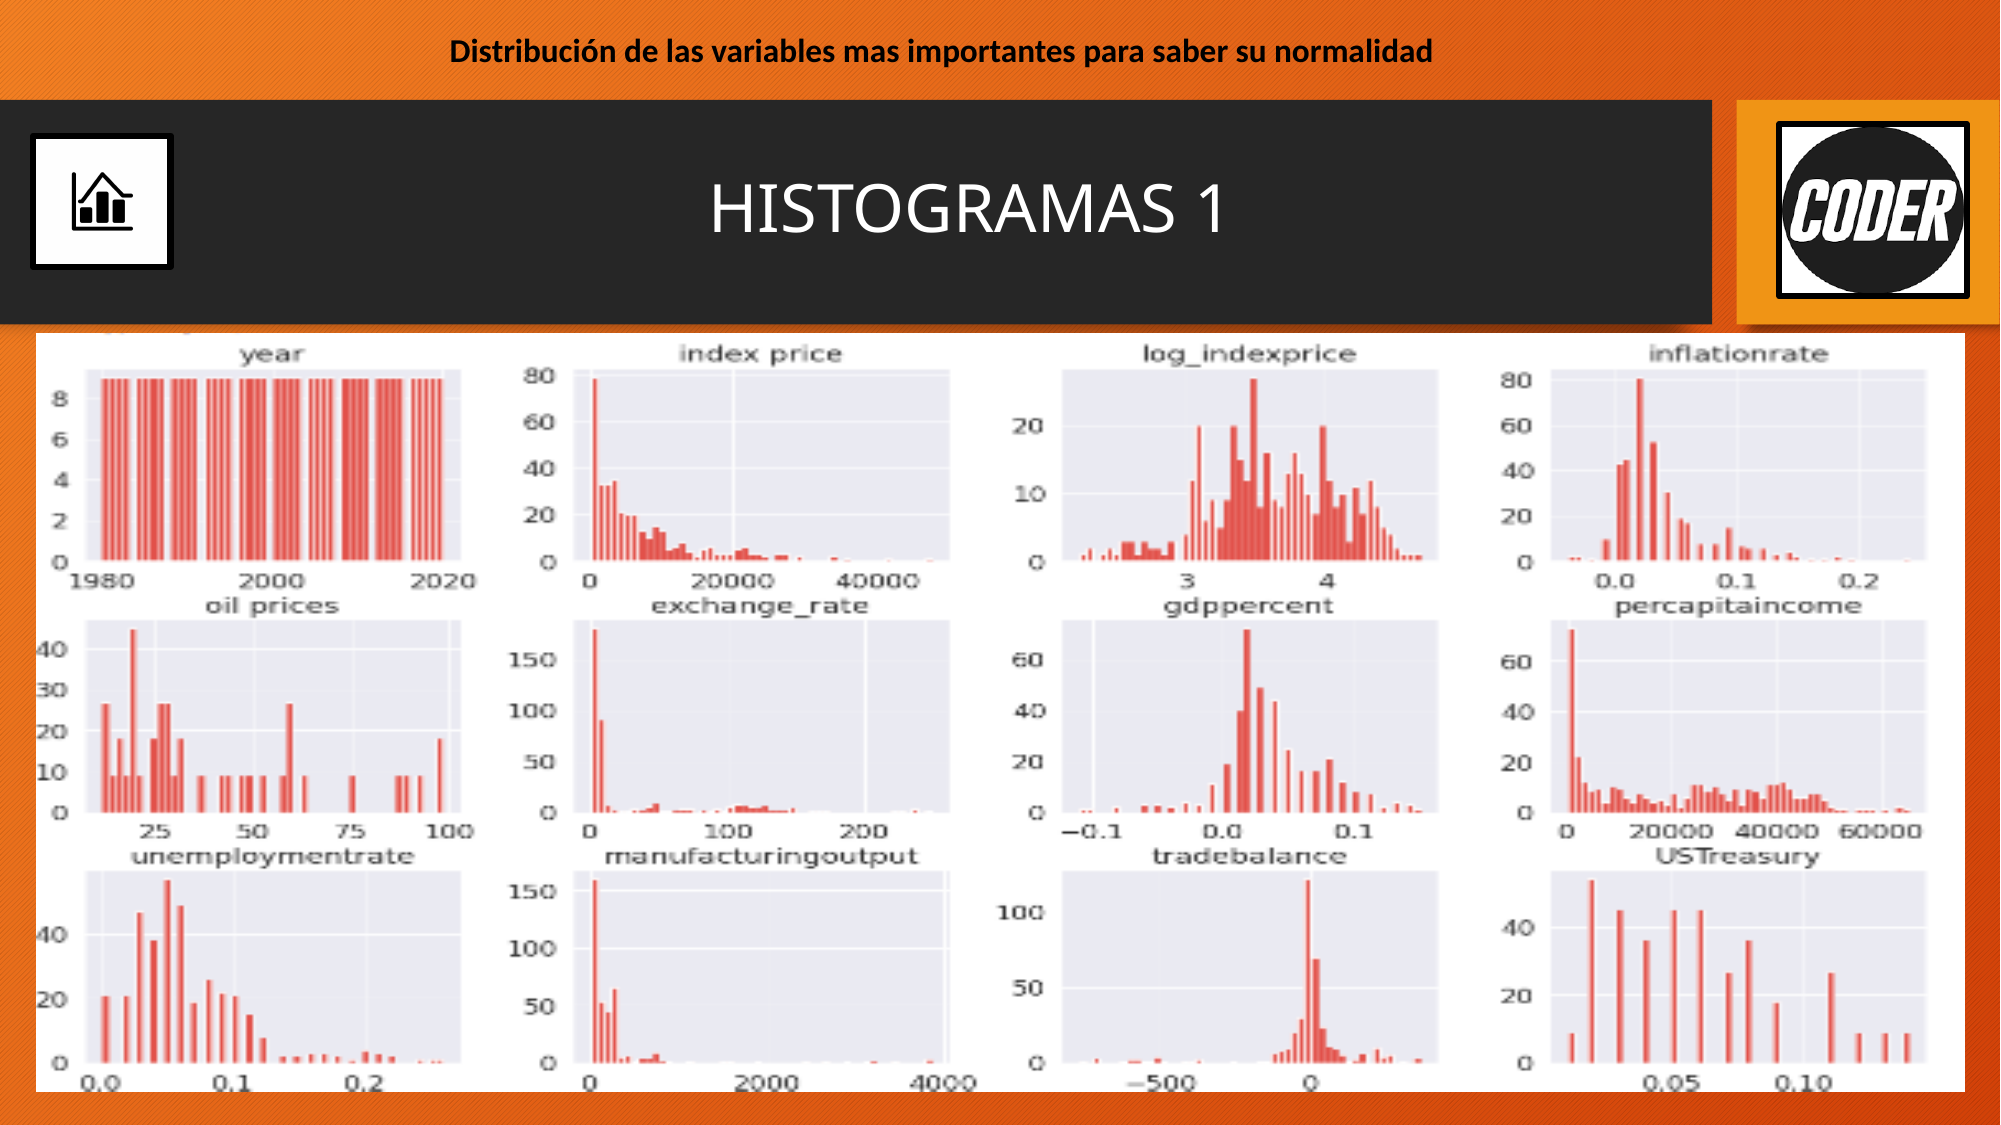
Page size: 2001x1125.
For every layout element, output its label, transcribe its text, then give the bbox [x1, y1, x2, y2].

text_box Distribución de las variables mas importantes para saber su normalidad [434, 21, 1513, 77]
text_box HISTOGRAMAS 1 [693, 158, 1391, 254]
picture [1782, 126, 1964, 294]
picture [0, 325, 2000, 1093]
picture [36, 138, 168, 264]
